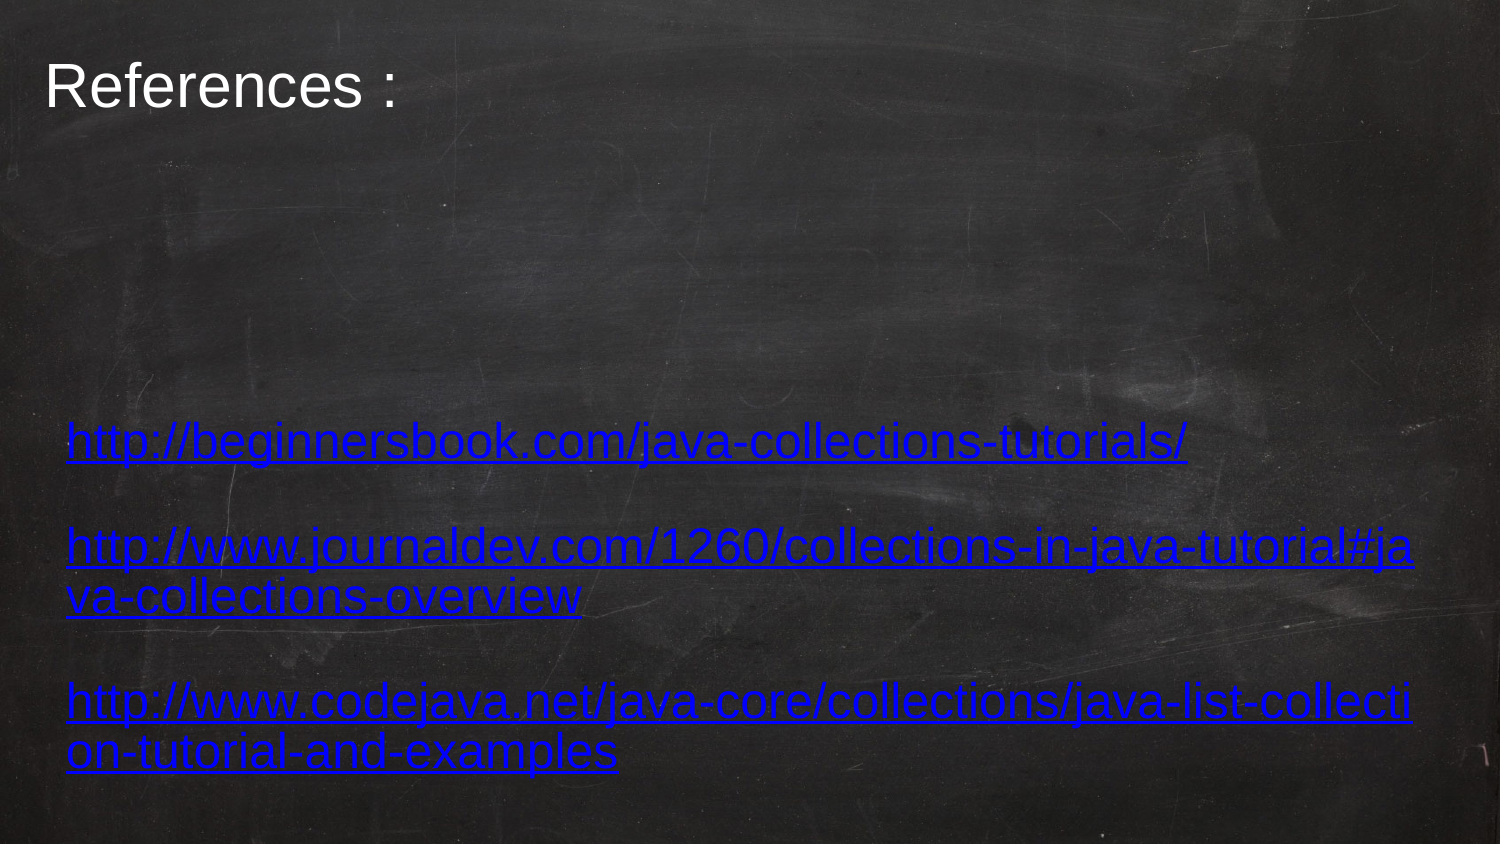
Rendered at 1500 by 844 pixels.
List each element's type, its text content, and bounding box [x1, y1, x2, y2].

text_box References : [30, 30, 1399, 193]
text_box http://beginnersbook.com/java-collections-tutorials/ http://www.journaldev.com/1260/collections-in-java-tutorial#java-collections-overview http://www.codejava.net/java-core/collections/java-list-collection-tutorial-and-examples [51, 224, 1449, 784]
picture [0, 0, 1500, 844]
